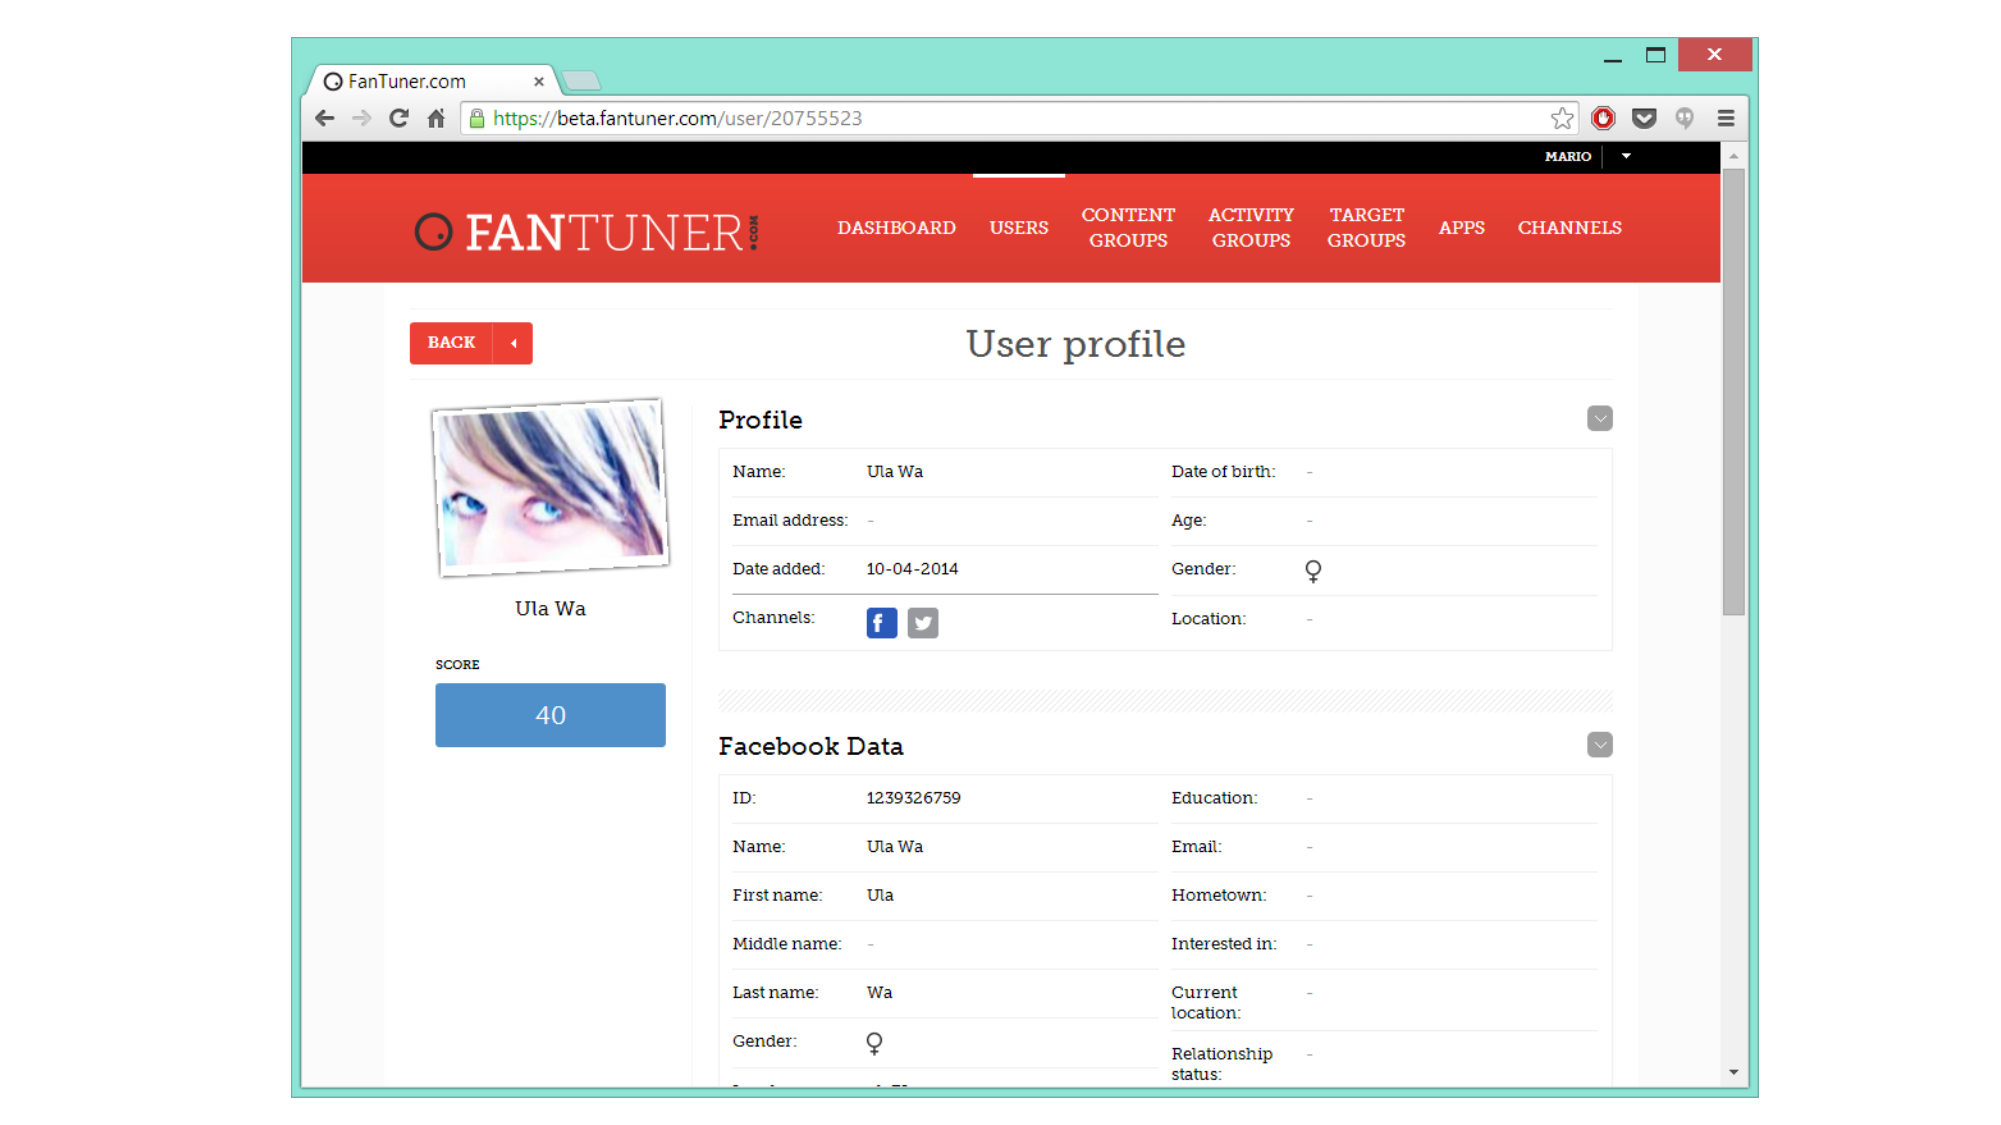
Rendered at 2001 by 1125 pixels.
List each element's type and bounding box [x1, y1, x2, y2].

picture [291, 37, 1759, 1098]
